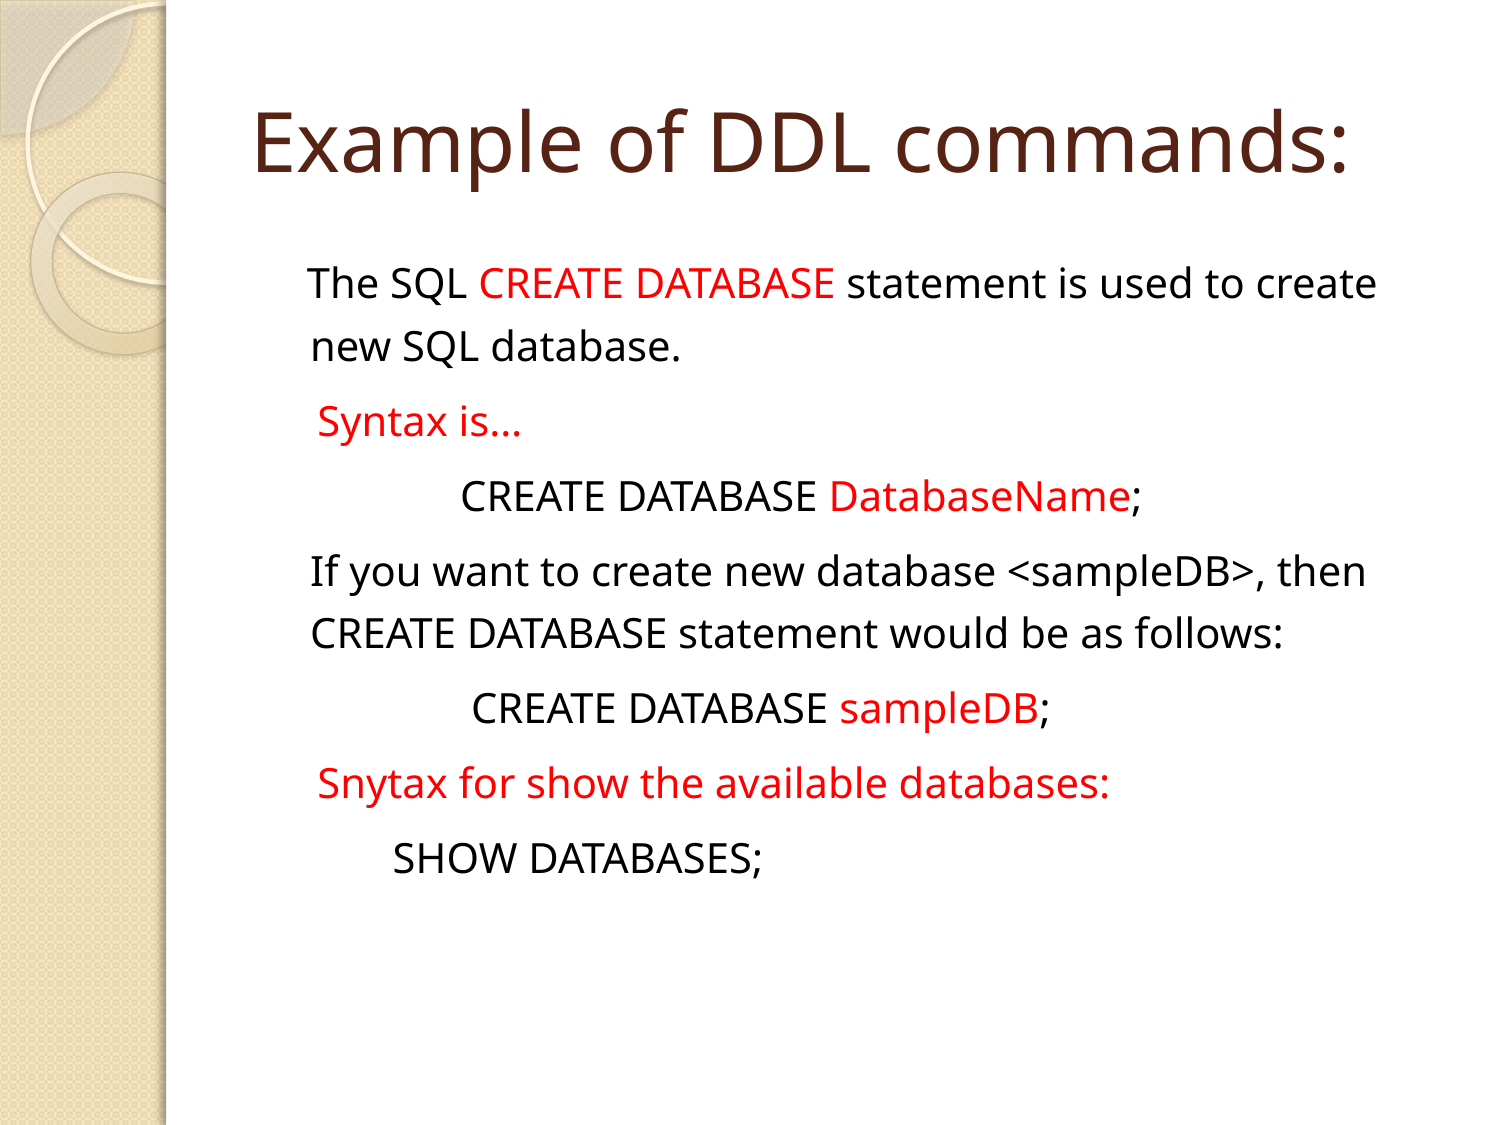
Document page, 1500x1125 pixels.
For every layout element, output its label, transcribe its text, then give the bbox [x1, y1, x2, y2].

list The SQL CREATE DATABASE statement is used to create new SQL database. Syntax is… CREATE DATABASE DatabaseName; If you want to create new database <sampleDB>, then CREATE DATABASE statement would be as follows: CREATE DATABASE sampleDB; Snytax for show the available databases: SHOW DATABASES; [235, 237, 1466, 1025]
title Example of DDL commands: [235, 45, 1466, 233]
